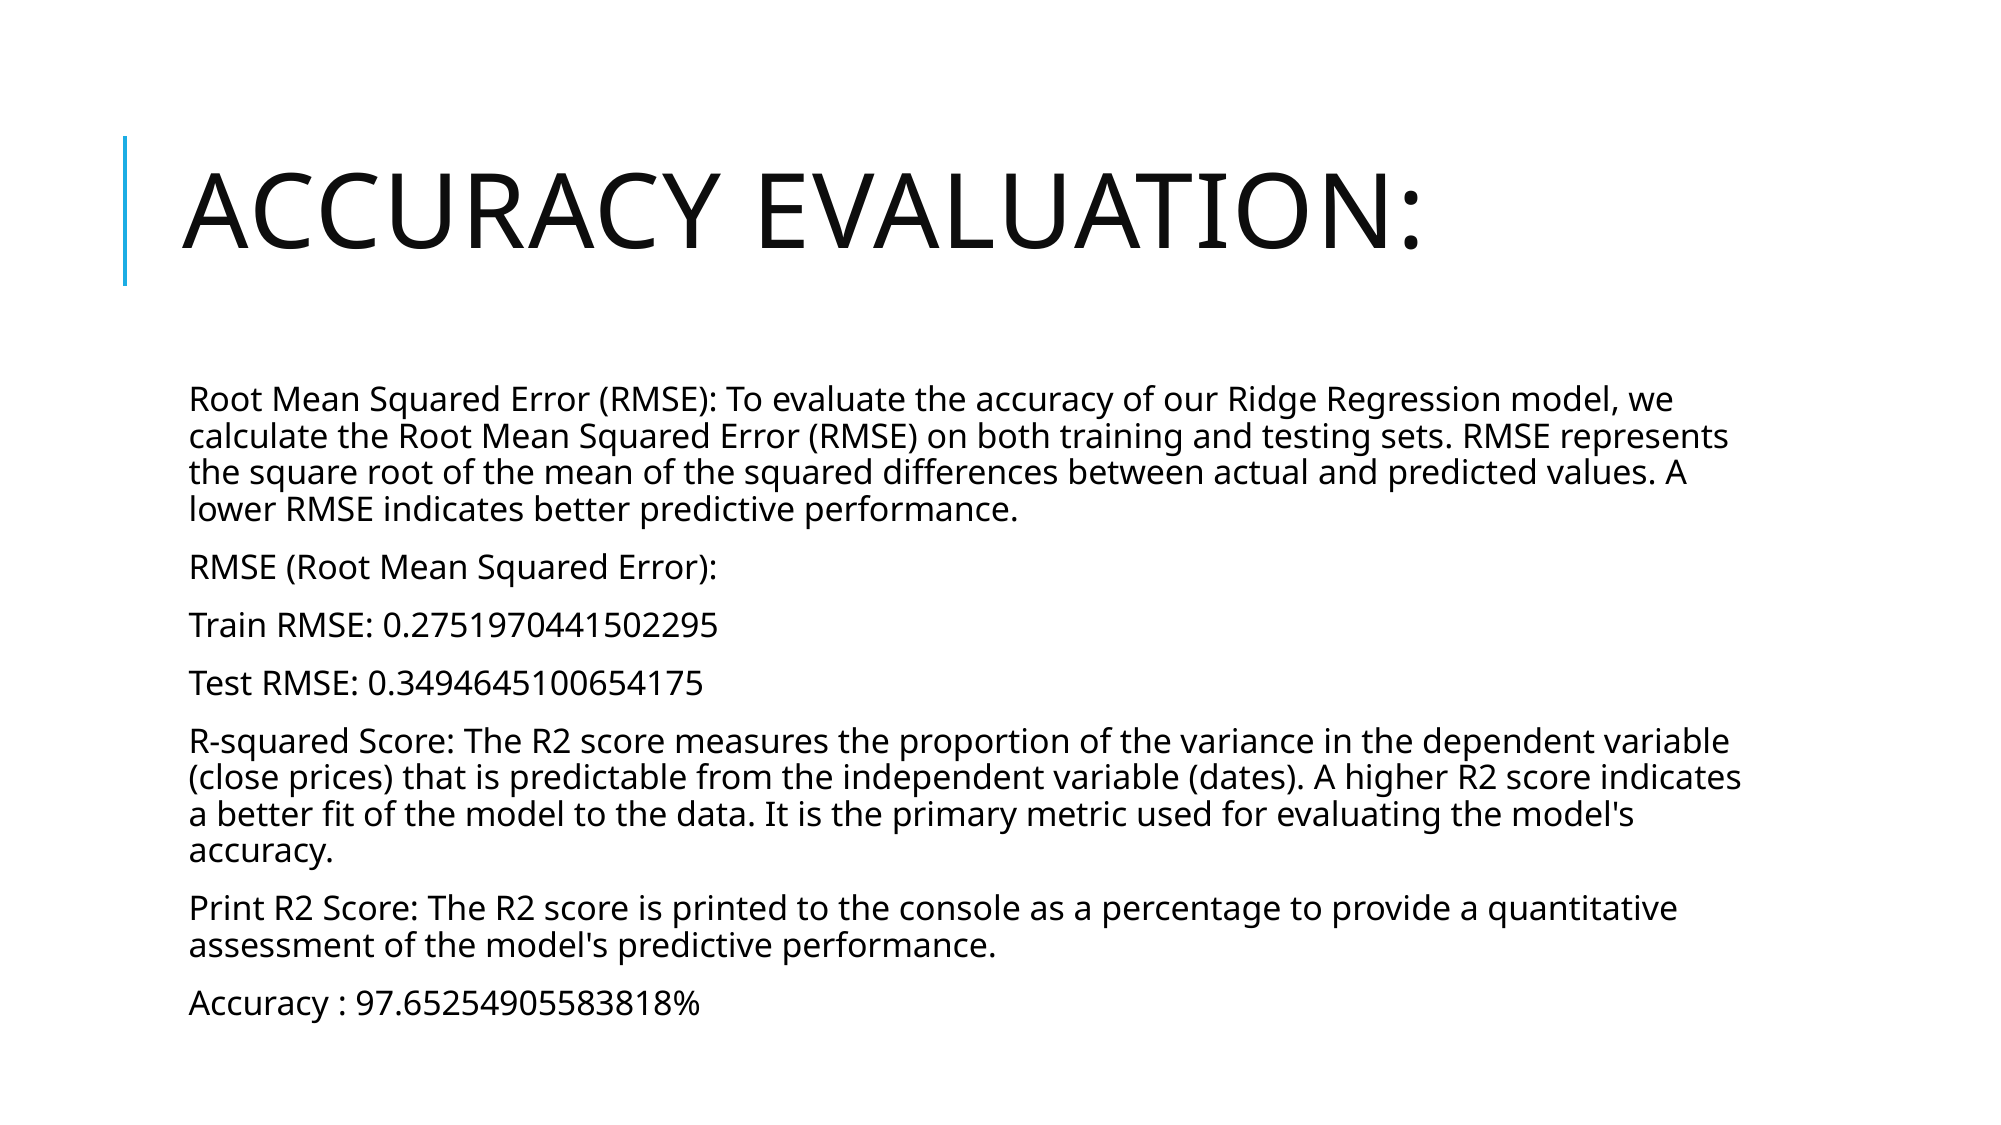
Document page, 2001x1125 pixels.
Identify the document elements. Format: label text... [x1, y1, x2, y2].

list Root Mean Squared Error (RMSE): To evaluate the accuracy of our Ridge Regression model, we calculate the Root Mean Squared Error (RMSE) on both training and testing sets. RMSE represents the square root of the mean of the squared differences between actual and predicted values. A lower RMSE indicates better predictive performance. RMSE (Root Mean Squared Error): Train RMSE: 0.2751970441502295 Test RMSE: 0.3494645100654175 R-squared Score: The R2 score measures the proportion of the variance in the dependent variable (close prices) that is predictable from the independent variable (dates). A higher R2 score indicates a better fit of the model to the data. It is the primary metric used for evaluating the model's accuracy. Print R2 Score: The R2 score is printed to the console as a percentage to provide a quantitative assessment of the model's predictive performance. Accuracy : 97.65254905583818% [168, 375, 1763, 1035]
title Accuracy Evaluation: [168, 96, 1763, 342]
